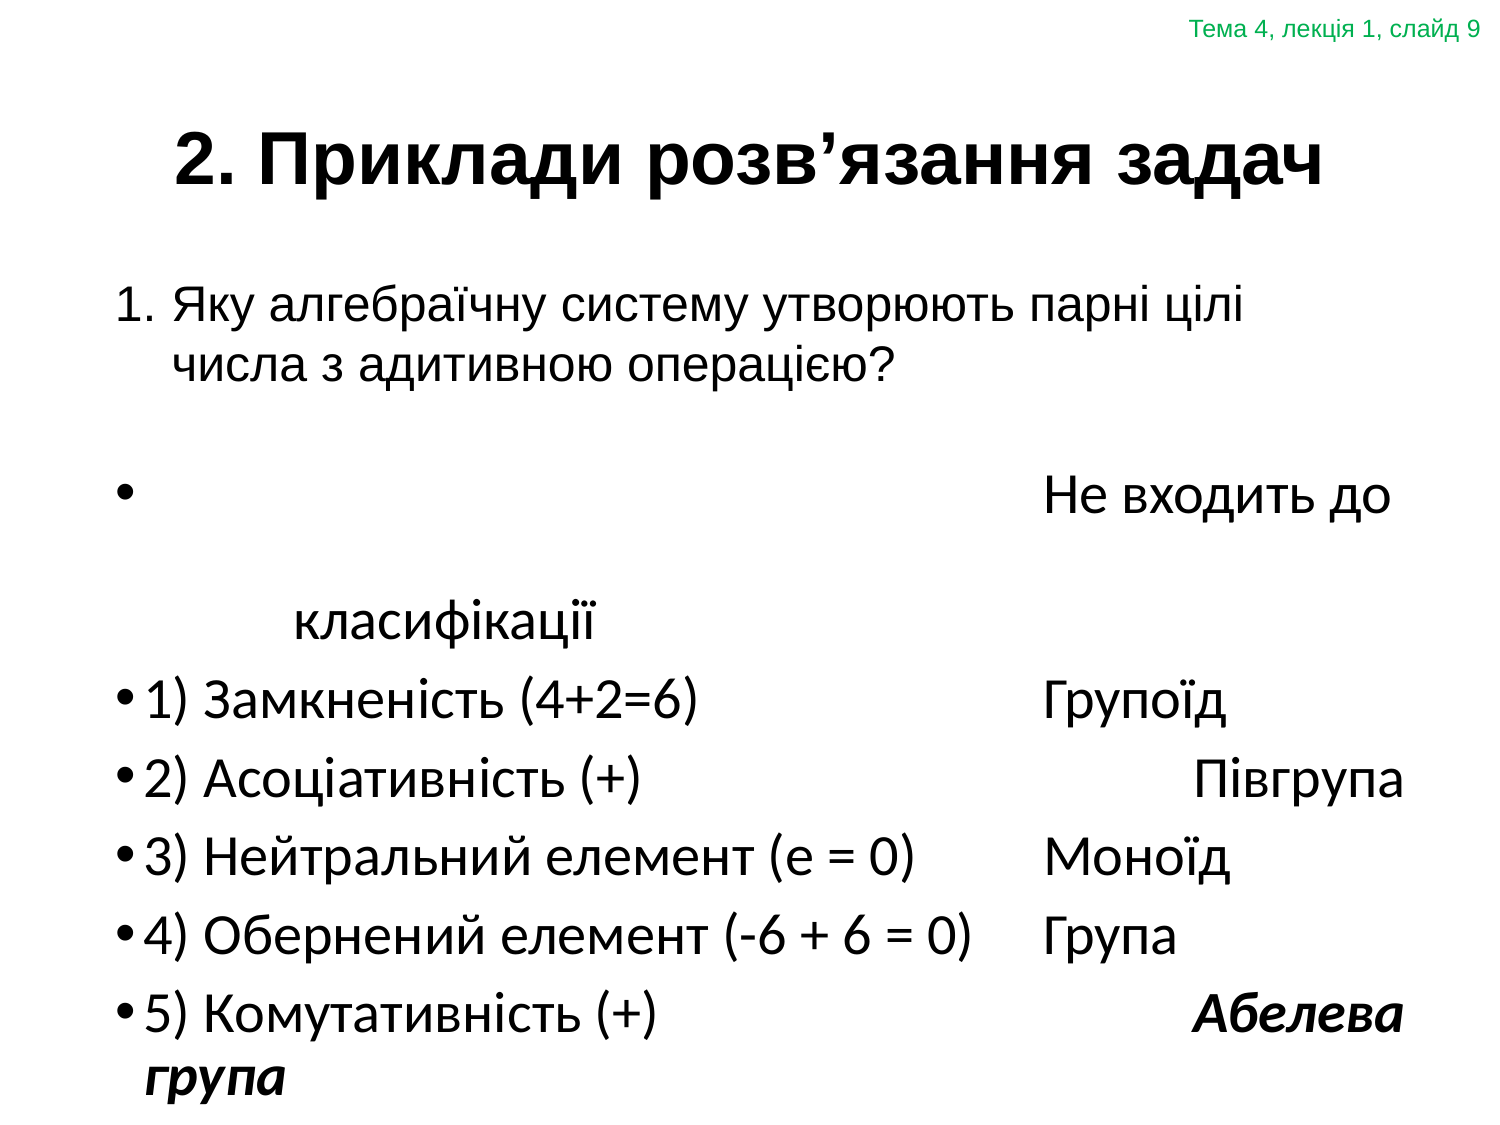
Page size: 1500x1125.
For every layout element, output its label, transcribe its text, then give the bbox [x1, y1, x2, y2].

text_box Не входить до класифікації 1) Замкненість (4+2=6) Групоїд 2) Асоціативність (+) Півгрупа 3) Нейтральний елемент (e = 0) Моноїд 4) Обернений елемент (-6 + 6 = 0) Група 5) Комутативність (+) Абелева група [100, 456, 1473, 1010]
text_box 2. Приклади розв’язання задач [100, 101, 1400, 207]
text_box Яку алгебраїчну систему утворюють парні цілі числа з адитивною операцією? [100, 263, 1376, 399]
slide_number Тема 4, лекція 1, слайд 9 [1139, 0, 1496, 58]
